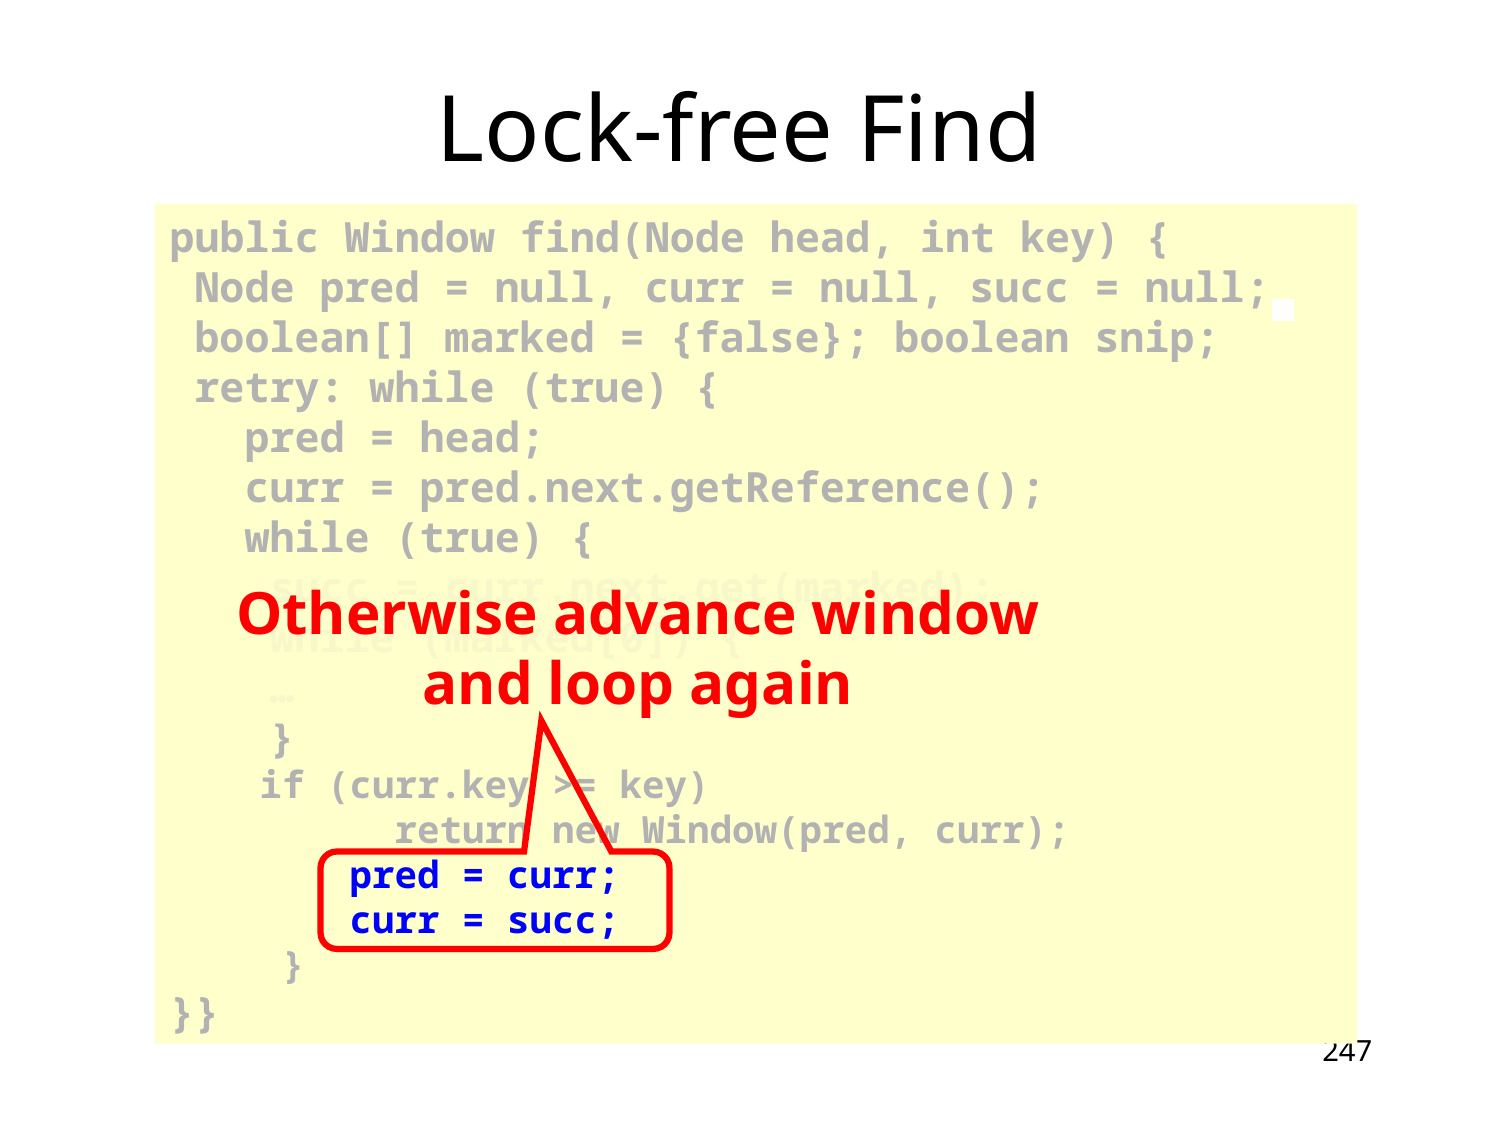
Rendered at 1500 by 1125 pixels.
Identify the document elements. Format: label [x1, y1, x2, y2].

picture [1272, 299, 1294, 322]
title [102, 31, 1378, 219]
text_box [154, 219, 1358, 1044]
slide_number [1074, 1024, 1388, 1101]
